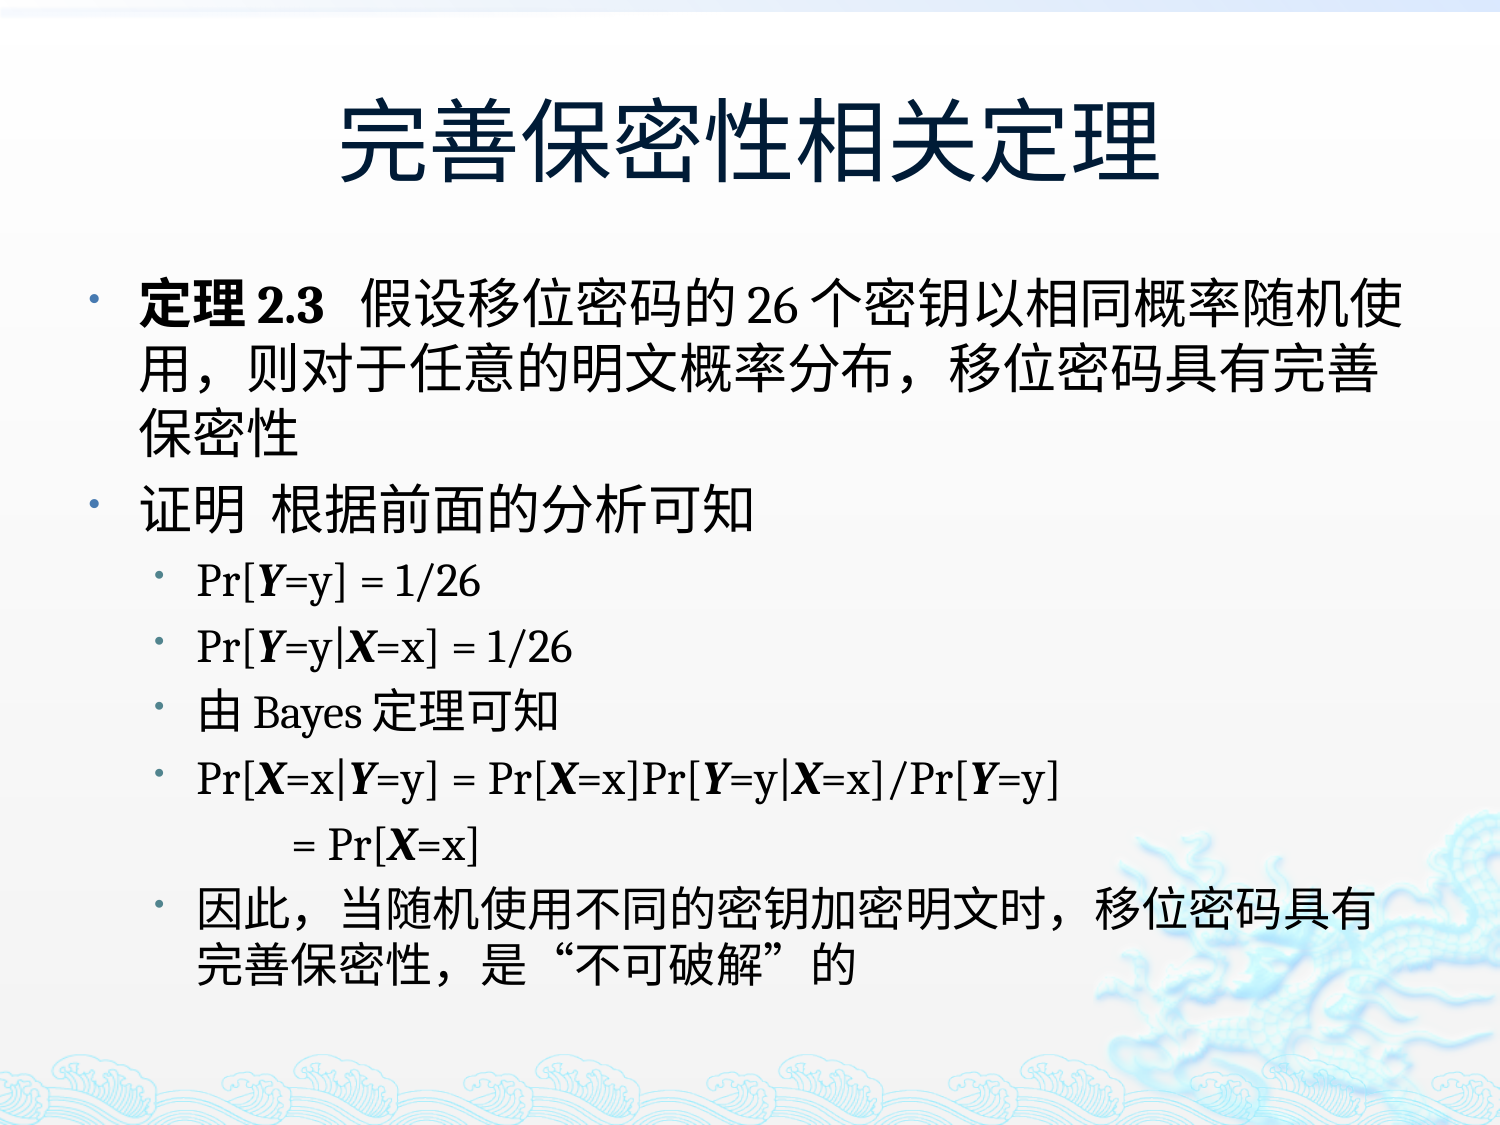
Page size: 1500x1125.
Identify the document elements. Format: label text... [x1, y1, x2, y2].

title 完善保密性相关定理 [75, 45, 1425, 233]
list 定理2.3 假设移位密码的26个密钥以相同概率随机使用，则对于任意的明文概率分布，移位密码具有完善保密性 证明 根据前面的分析可知 Pr[Y=y] = 1/26 Pr[Y=y|X=x] = 1/26 由Bayes定理可知 Pr[X=x|Y=y] = Pr[X=x]Pr[Y=y|X=x]/Pr[Y=y] = Pr[X=x] 因此，当随机使用不同的密钥加密明文时，移位密码具有完善保密性，是“不可破解”的 [75, 262, 1425, 1005]
